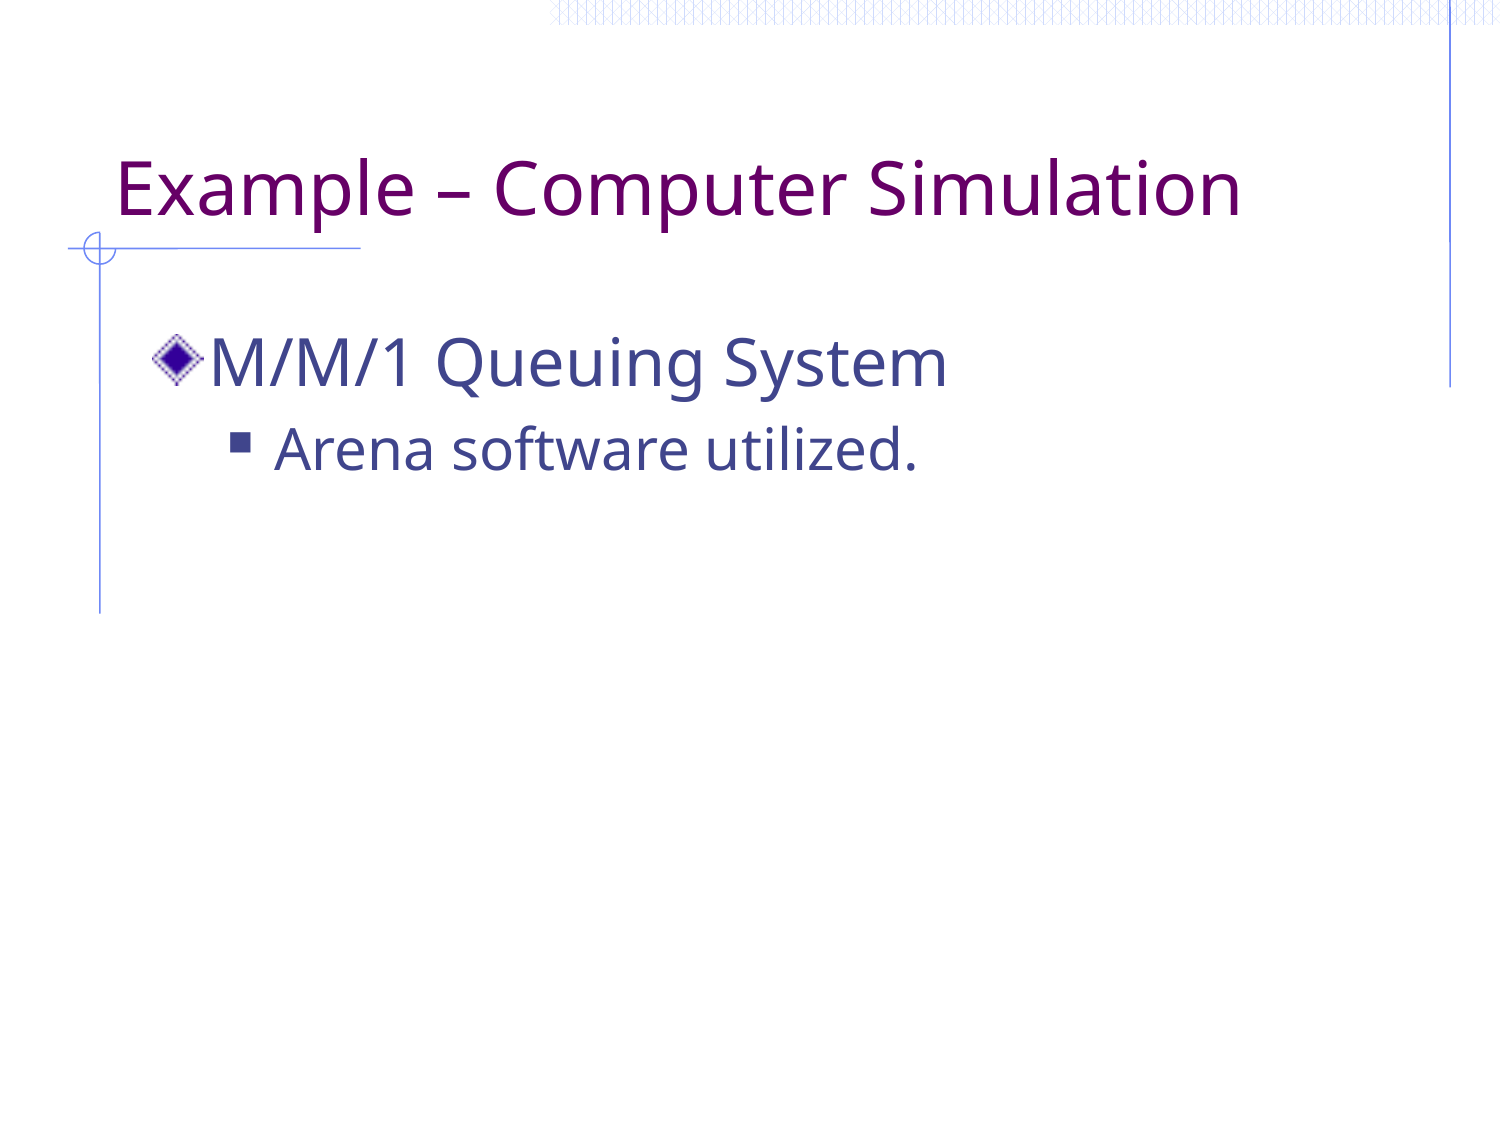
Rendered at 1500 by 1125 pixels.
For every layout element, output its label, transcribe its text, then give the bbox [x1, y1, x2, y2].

title Example – Computer Simulation [99, 50, 1375, 238]
list M/M/1 Queuing System Arena software utilized. [137, 312, 1413, 988]
picture [152, 334, 204, 386]
